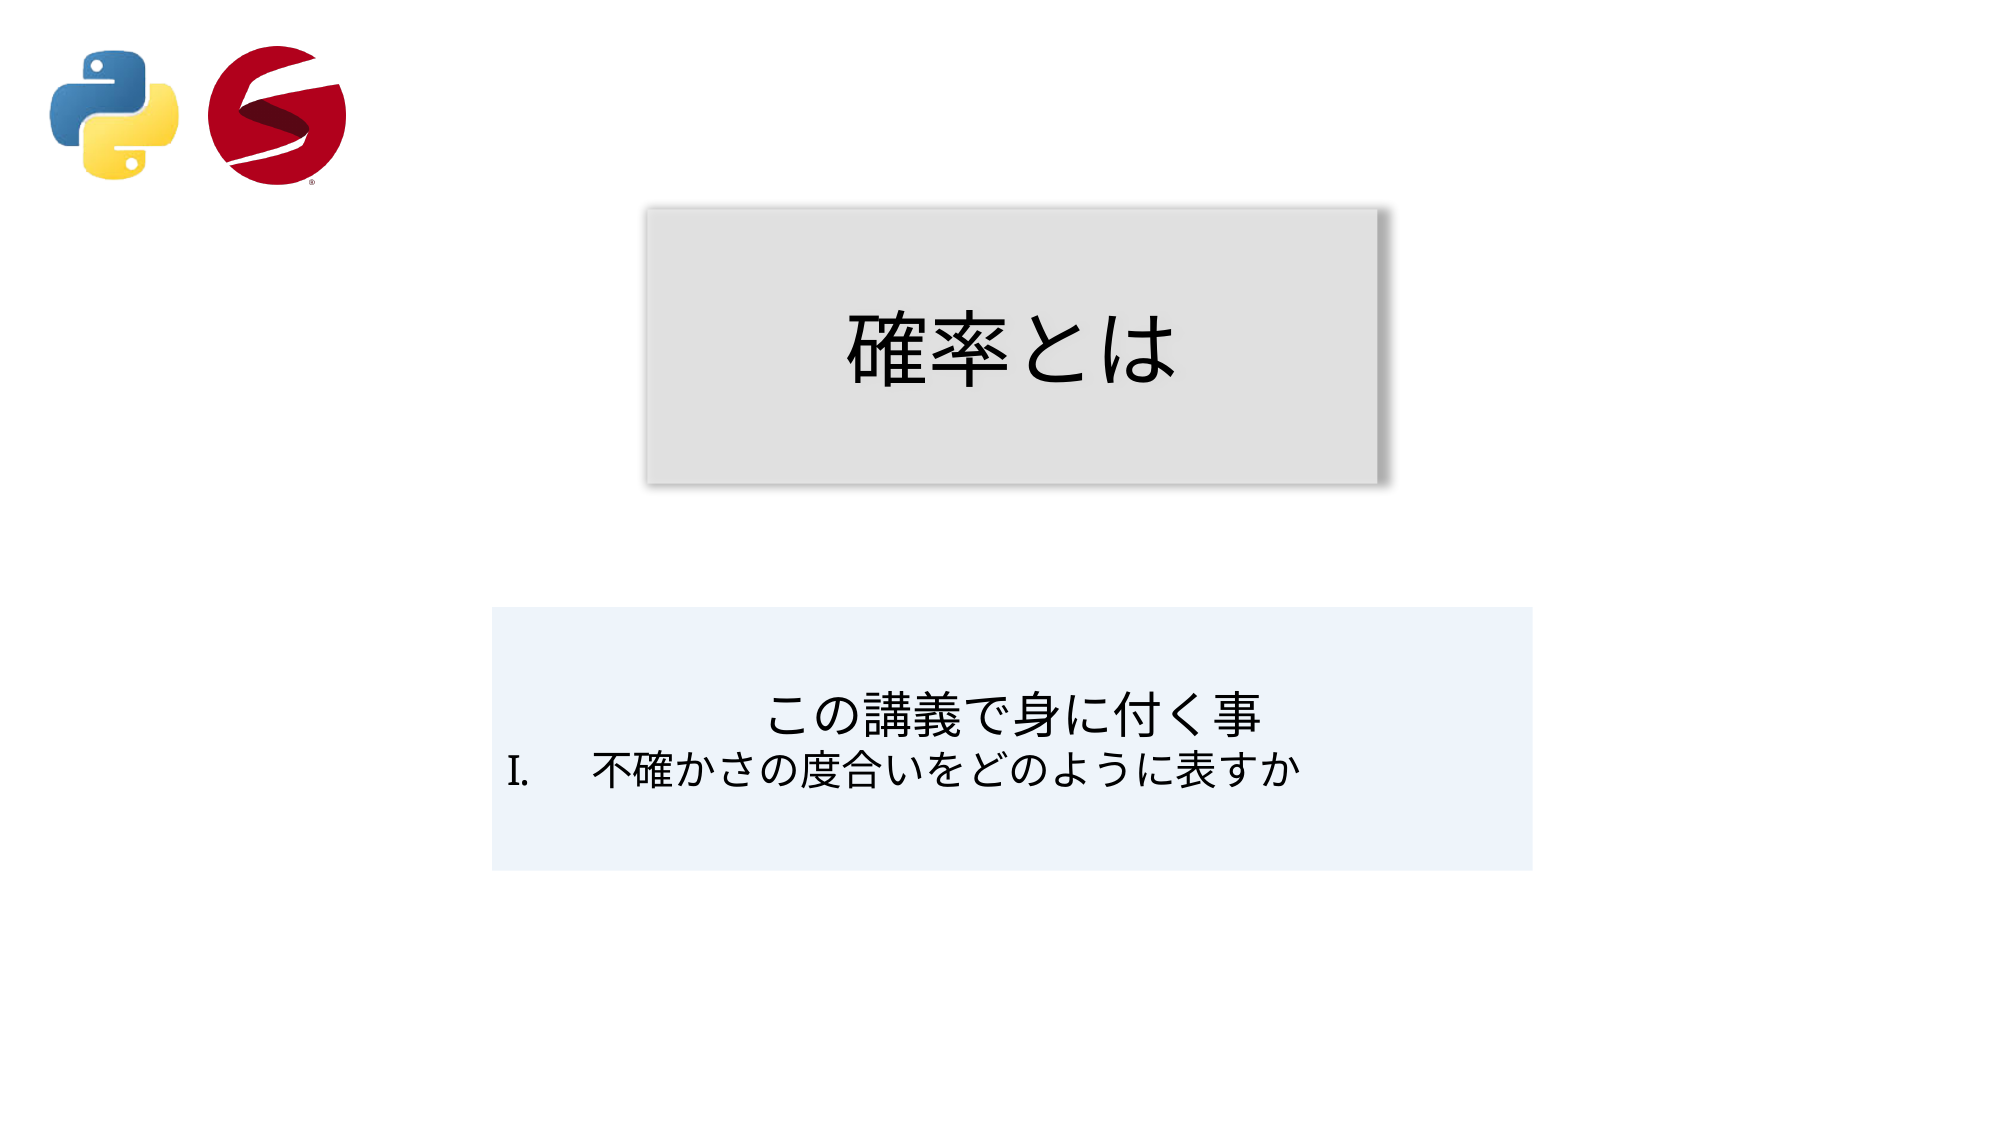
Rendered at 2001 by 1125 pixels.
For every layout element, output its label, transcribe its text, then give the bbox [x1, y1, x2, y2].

text_box この講義で身に付く事 不確かさの度合いをどのように表すか [492, 607, 1533, 871]
picture [20, 21, 346, 210]
text_box 確率とは [647, 209, 1378, 484]
